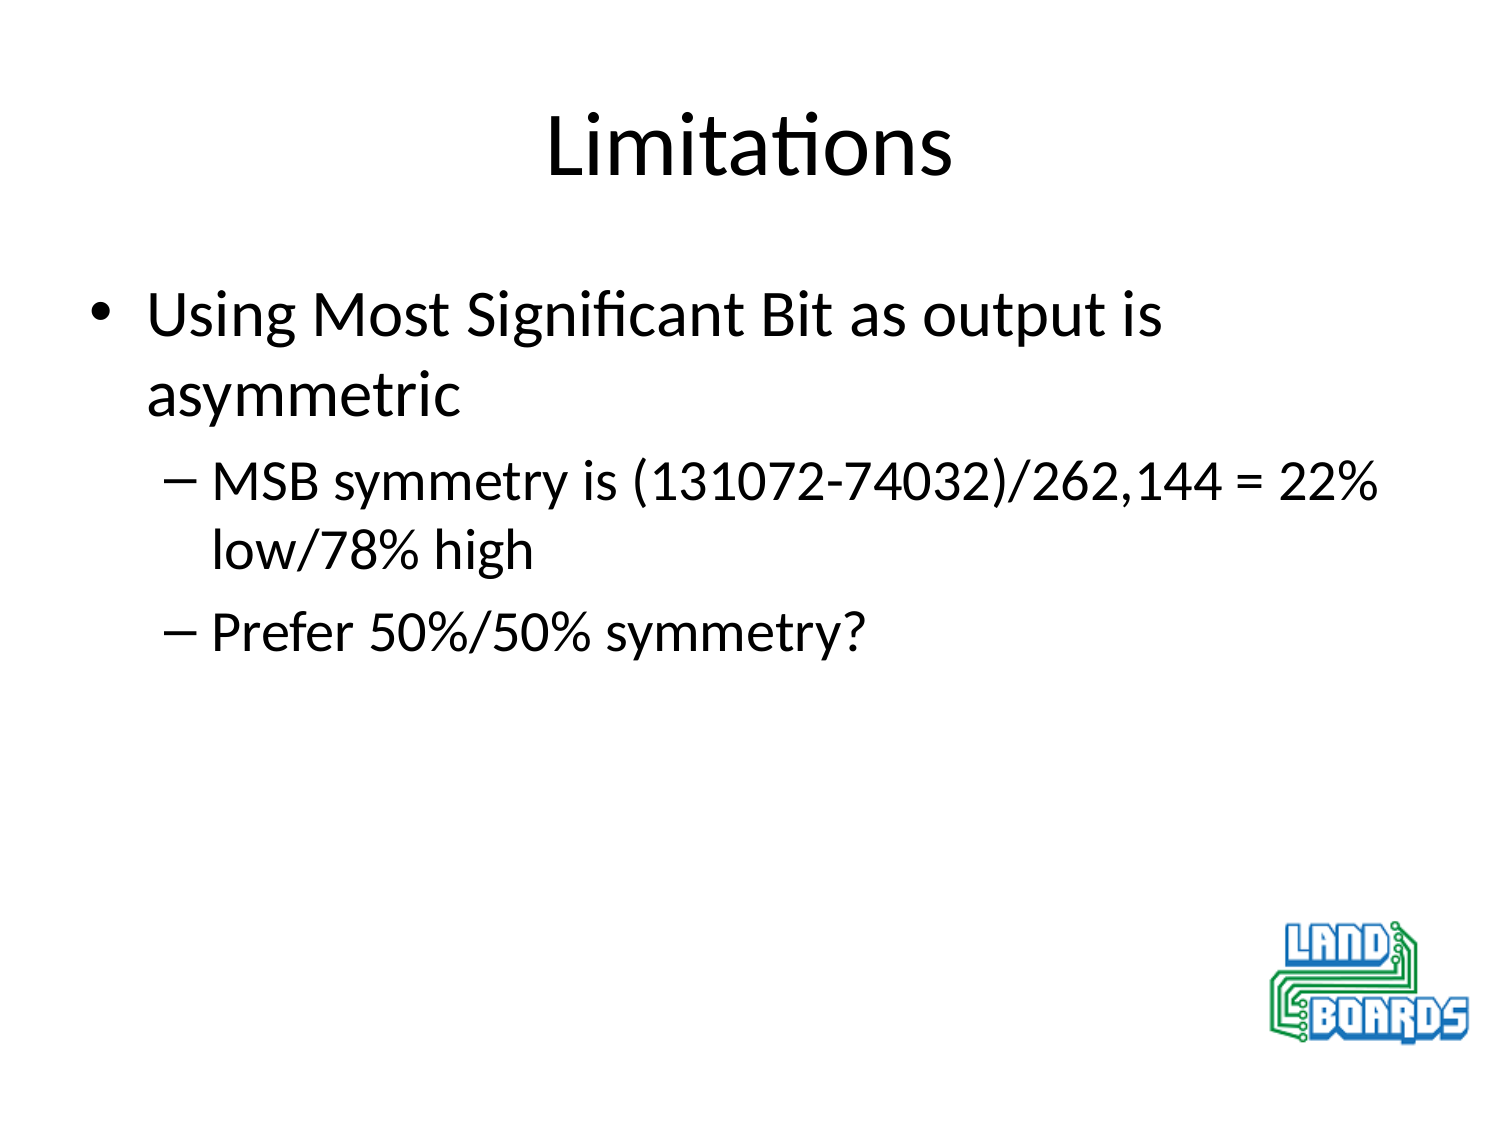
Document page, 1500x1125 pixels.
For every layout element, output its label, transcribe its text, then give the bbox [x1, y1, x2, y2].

picture [1262, 887, 1474, 1099]
text_box Limitations [75, 45, 1425, 233]
text_box Using Most Significant Bit as output is asymmetric MSB symmetry is (131072-74032)/262,144 = 22% low/78% high Prefer 50%/50% symmetry? [75, 262, 1425, 1005]
